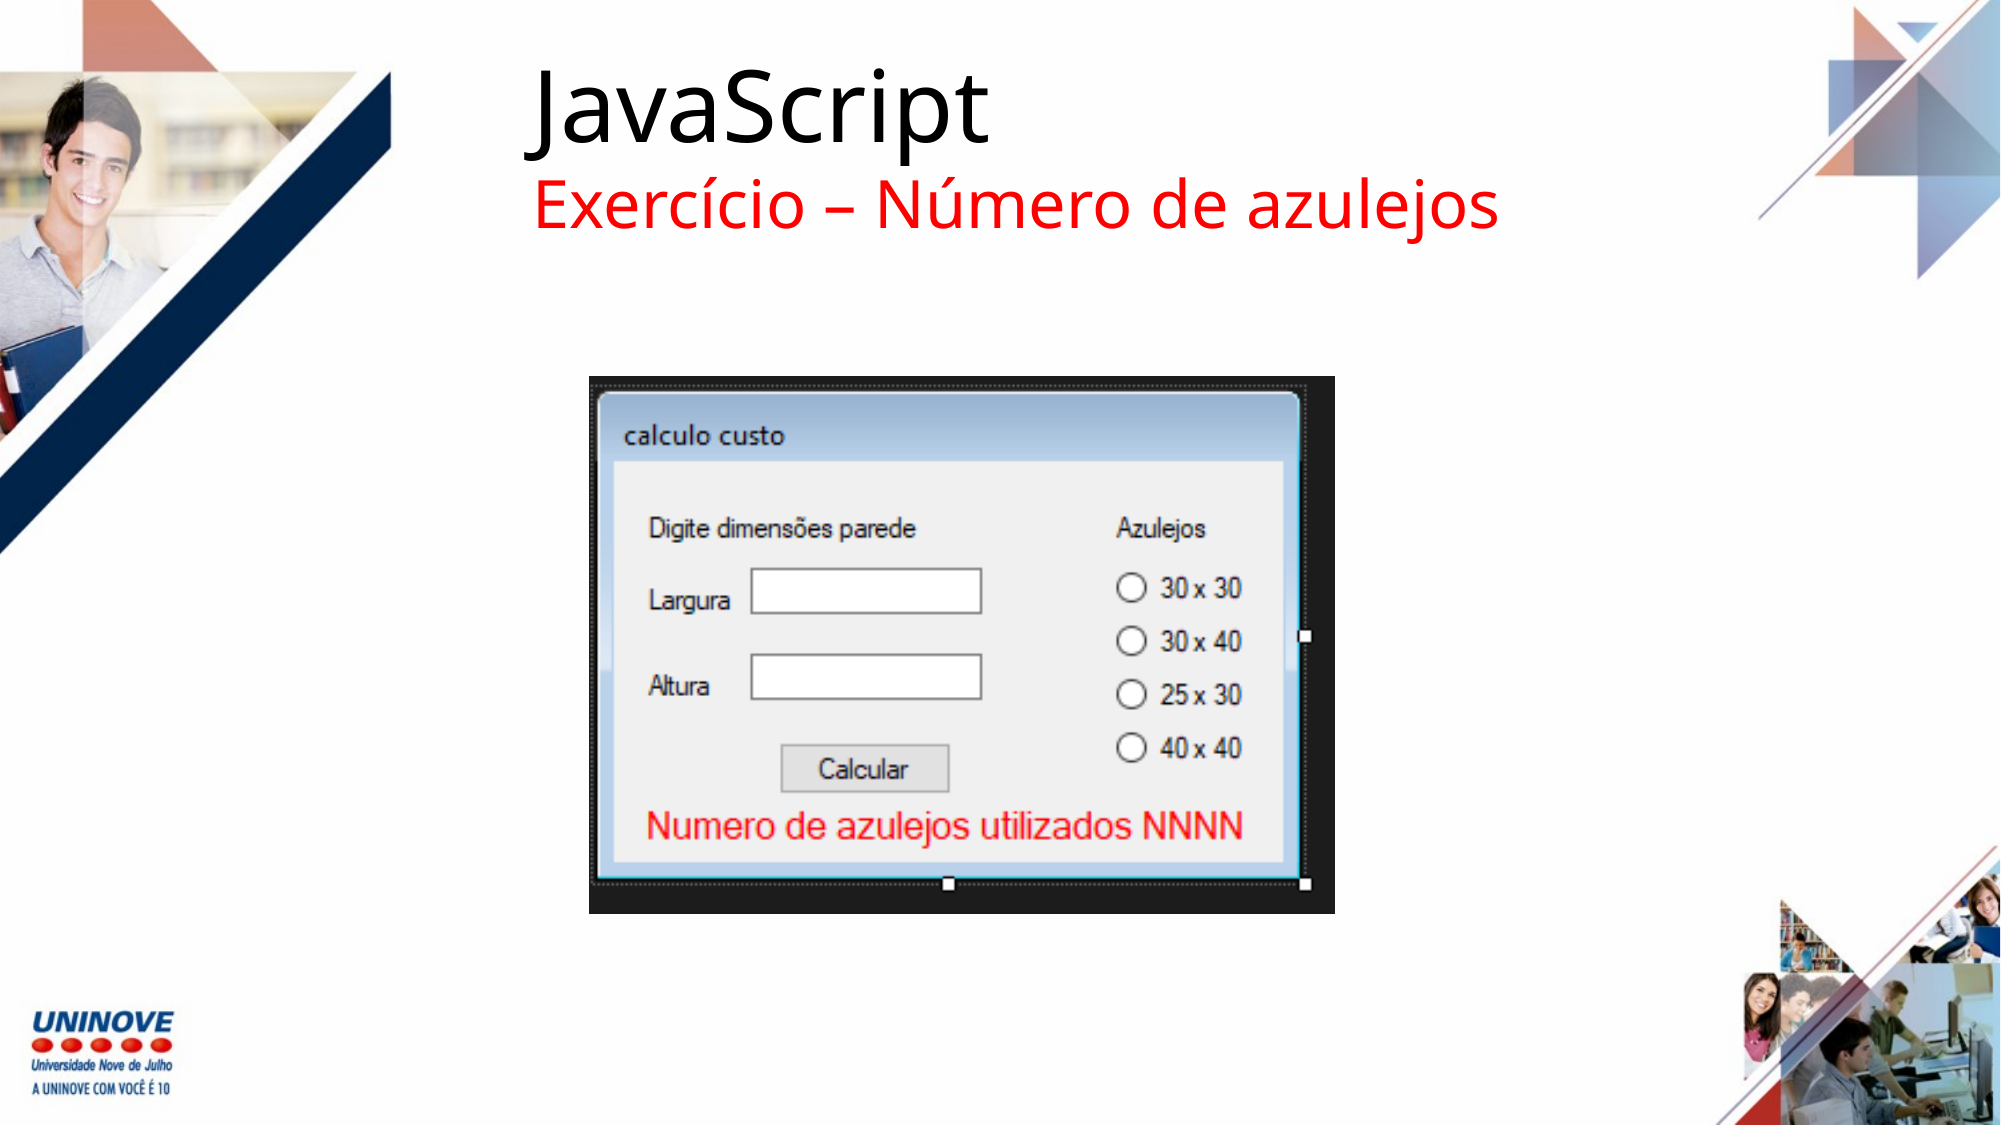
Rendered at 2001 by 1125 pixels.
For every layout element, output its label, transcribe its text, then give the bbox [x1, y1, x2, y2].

text_box JavaScript Exercício – Número de azulejos [518, 34, 1720, 250]
picture [0, 0, 2001, 1125]
